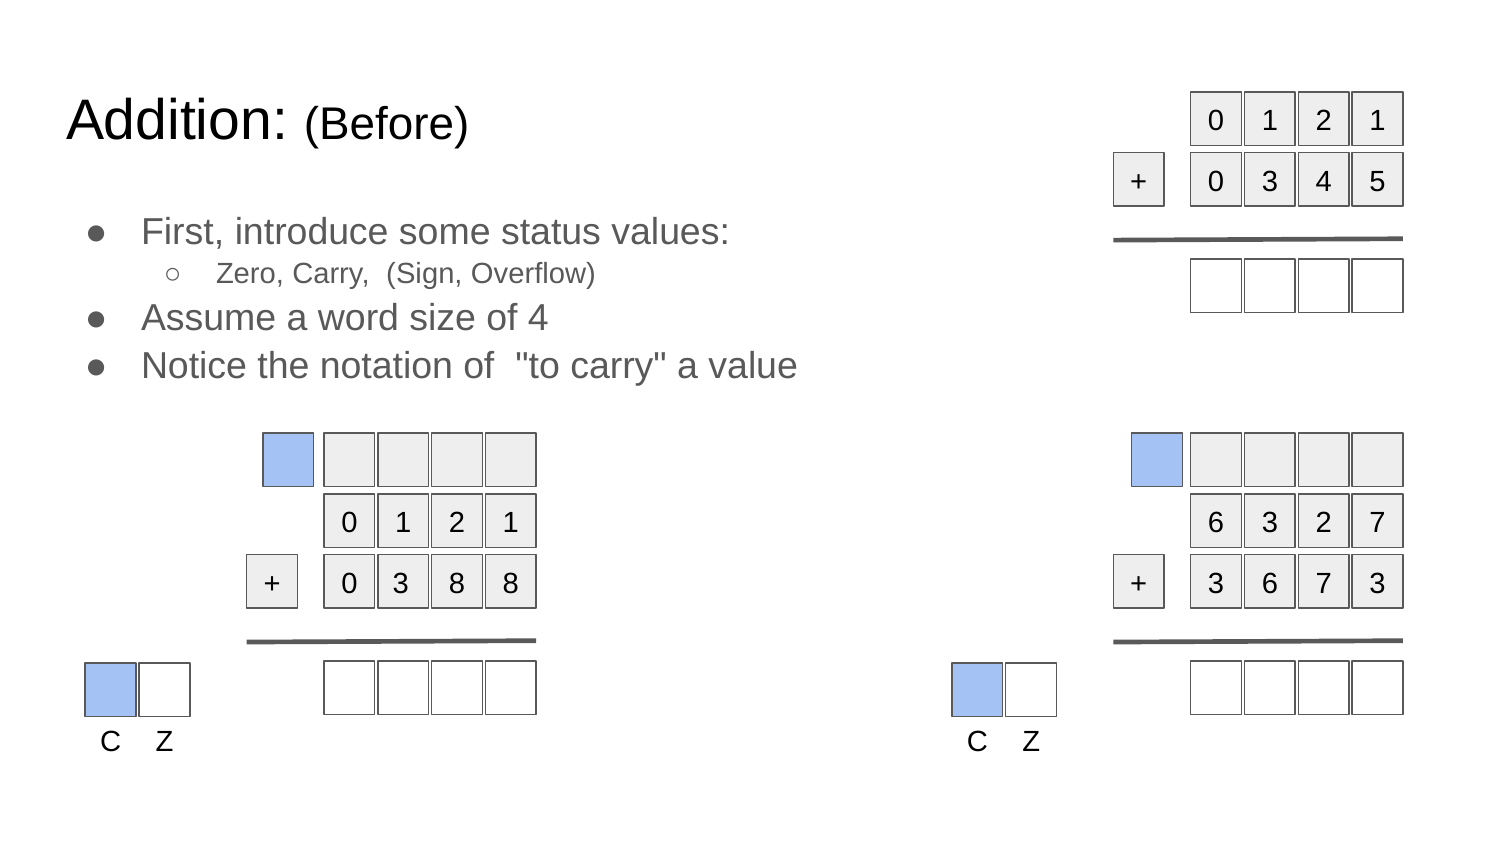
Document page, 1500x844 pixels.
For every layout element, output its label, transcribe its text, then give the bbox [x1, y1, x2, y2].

list First, introduce some status values: Zero, Carry, (Sign, Overflow) Assume a word size of 4 Notice the notation of "to carry" a value [51, 189, 1449, 750]
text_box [1113, 91, 1404, 313]
text_box [1131, 432, 1183, 487]
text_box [951, 493, 1404, 767]
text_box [323, 432, 537, 487]
title Addition: (Before) [51, 72, 1449, 167]
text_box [1190, 432, 1404, 487]
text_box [85, 493, 537, 767]
text_box [262, 432, 314, 487]
